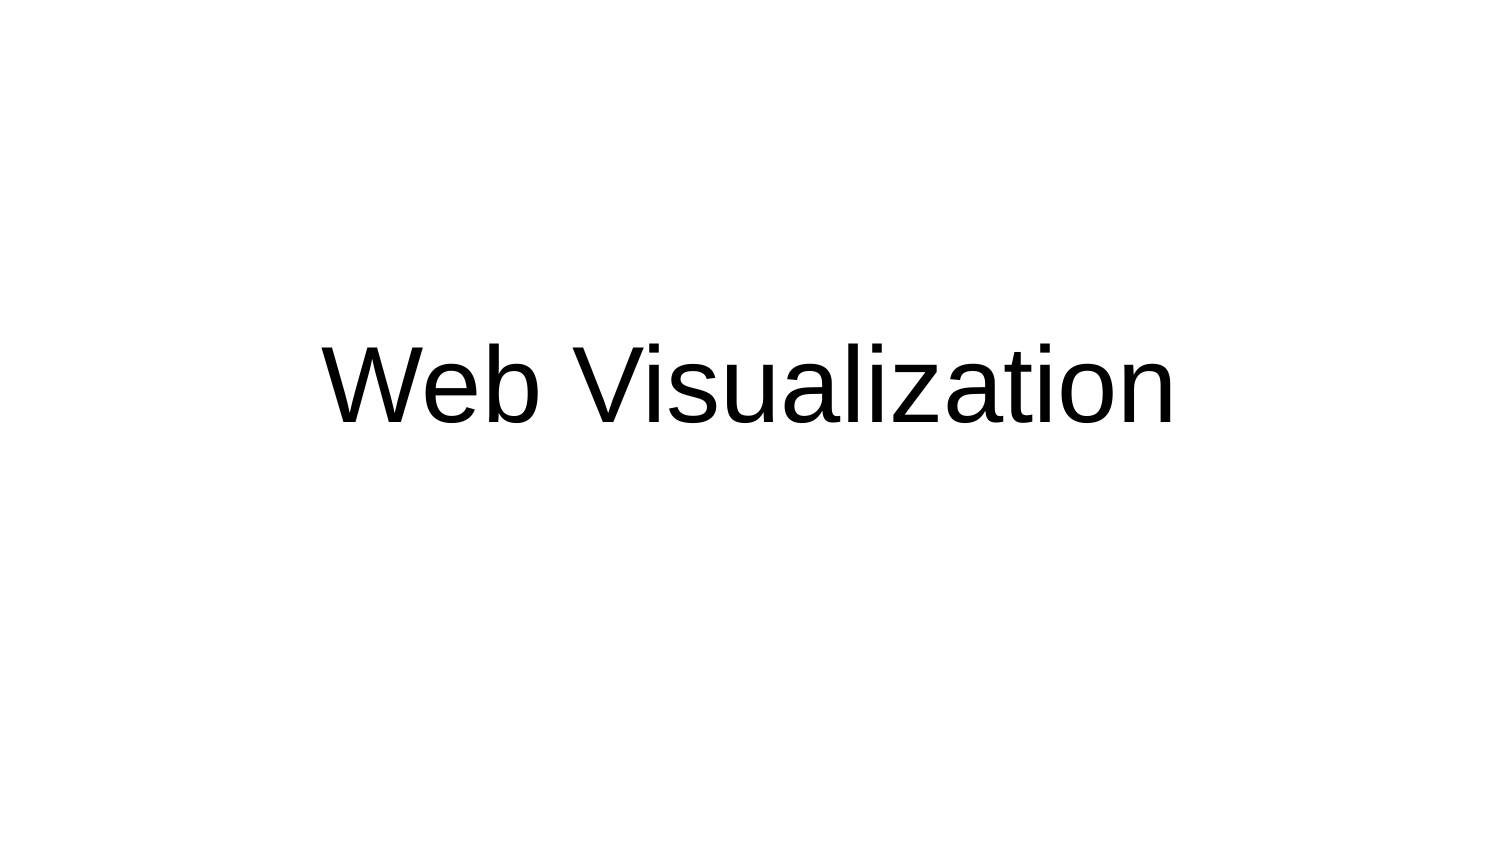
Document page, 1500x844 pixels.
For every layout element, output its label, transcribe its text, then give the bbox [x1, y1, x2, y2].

title Web Visualization [51, 122, 1449, 459]
